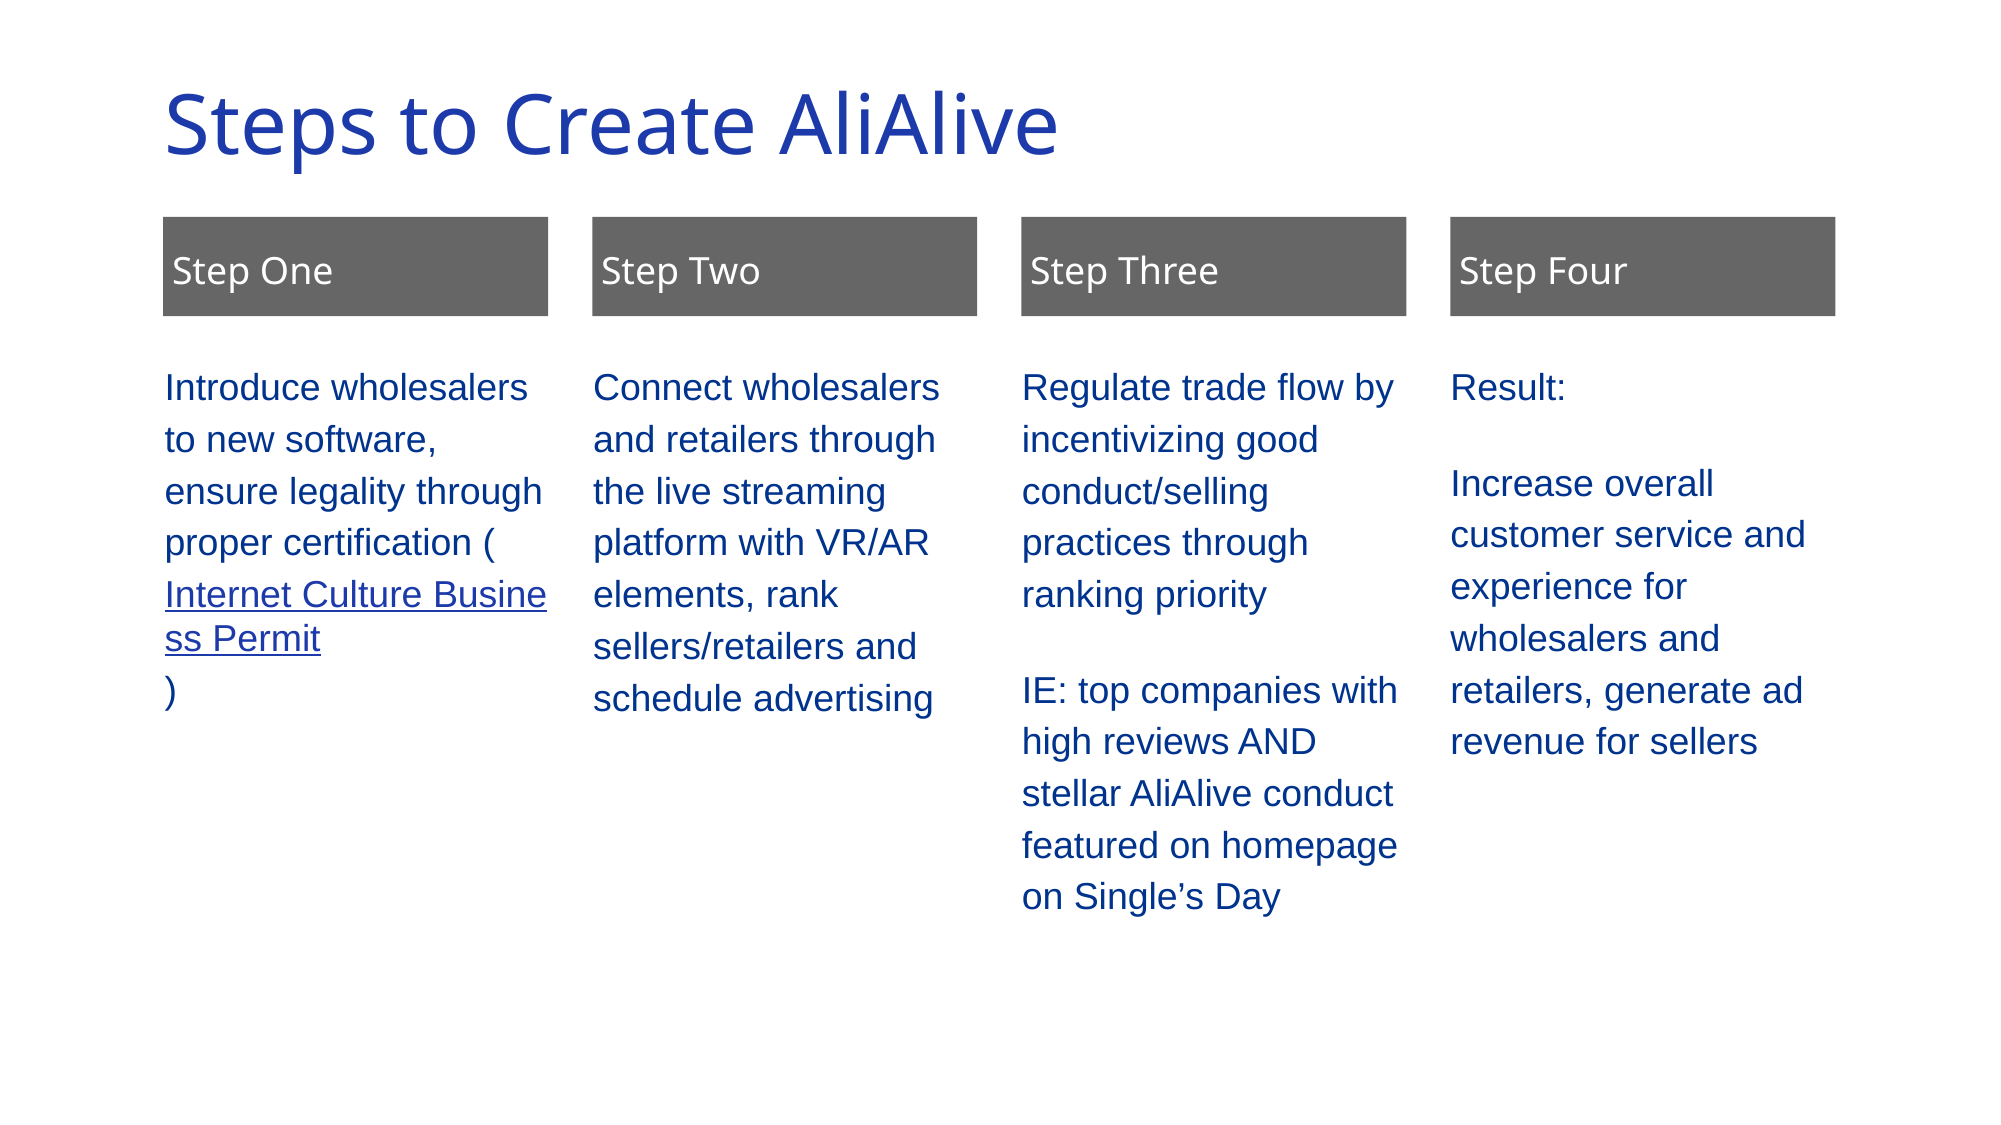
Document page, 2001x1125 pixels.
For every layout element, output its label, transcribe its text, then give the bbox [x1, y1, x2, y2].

list Step Four [1450, 216, 1836, 317]
list Regulate trade flow by incentivizing good conduct/selling practices through ranking priority IE: top companies with high reviews AND stellar AliAlive conduct featured on homepage on Single’s Day [1021, 356, 1407, 965]
title Steps to Create AliAlive [164, 70, 1836, 156]
list Step One [163, 216, 549, 317]
list Step Two [592, 216, 978, 317]
list Connect wholesalers and retailers through the live streaming platform with VR/AR elements, rank sellers/retailers and schedule advertising [593, 356, 979, 965]
list Step Three [1021, 216, 1407, 317]
list Introduce wholesalers to new software, ensure legality through proper certification (Internet Culture Business Permit) [164, 356, 550, 965]
list Result: Increase overall customer service and experience for wholesalers and retailers, generate ad revenue for sellers [1450, 356, 1836, 965]
